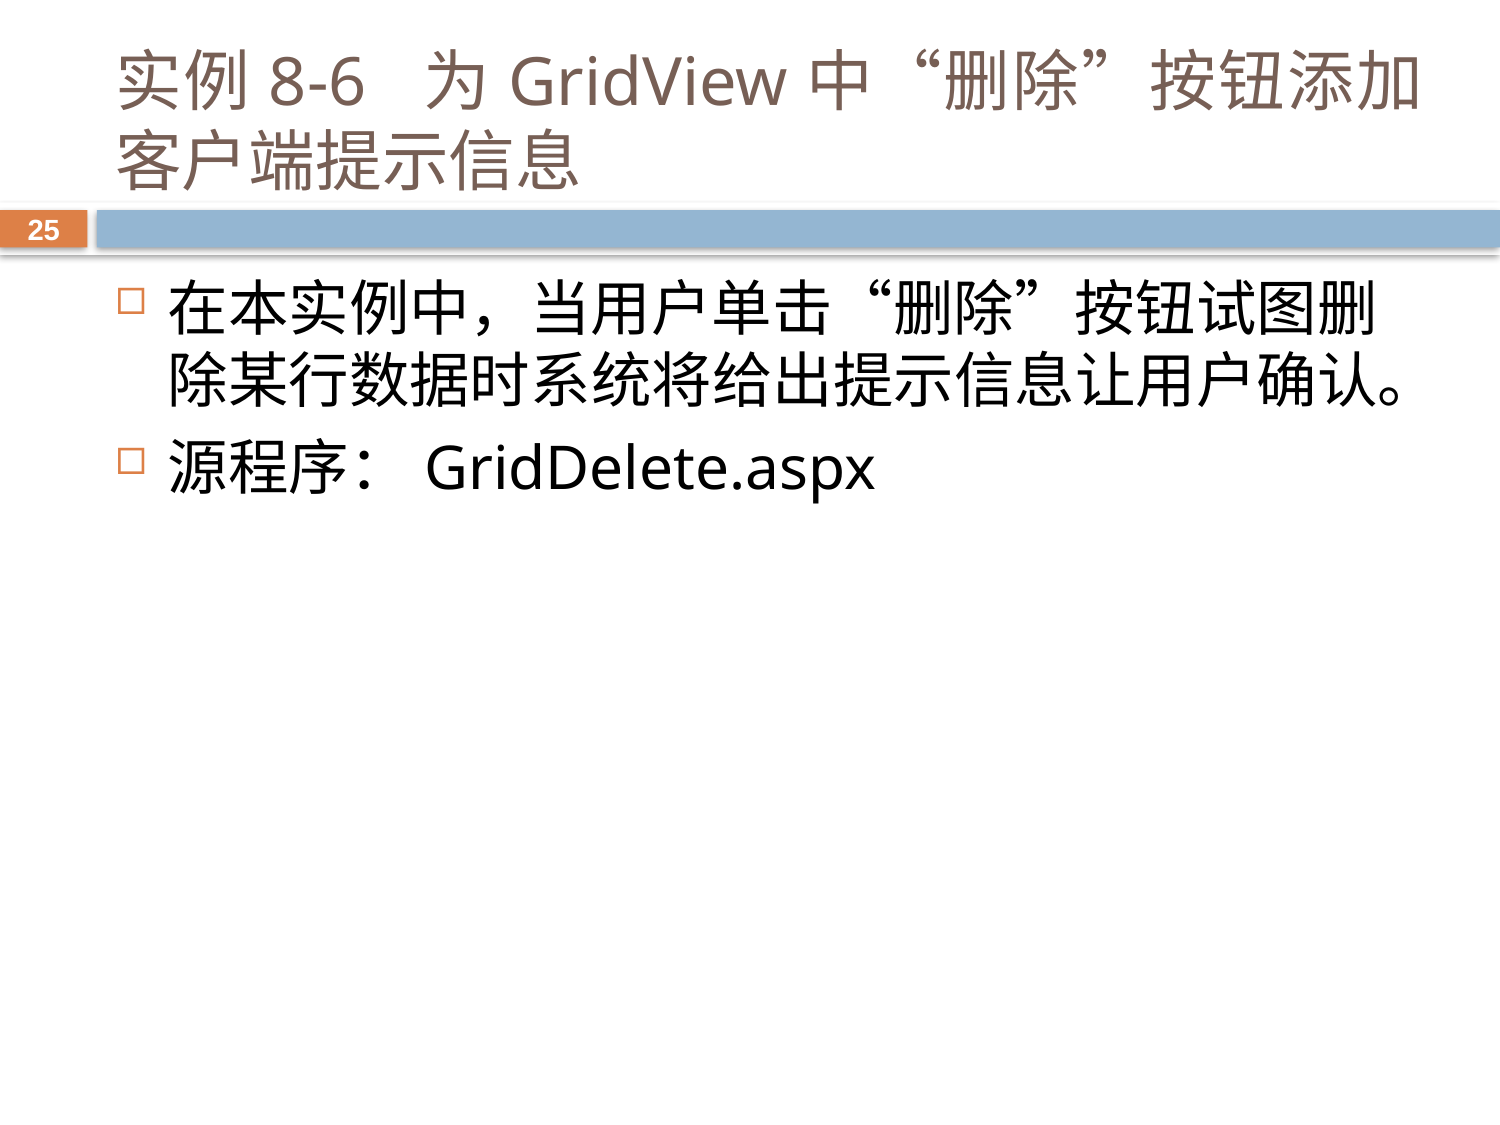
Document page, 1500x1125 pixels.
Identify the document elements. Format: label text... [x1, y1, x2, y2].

slide_number 25 [0, 208, 88, 249]
list 在本实例中，当用户单击“删除”按钮试图删除某行数据时系统将给出提示信息让用户确认。 源程序：GridDelete.aspx [100, 262, 1438, 1000]
title 实例8-6 为GridView中“删除”按钮添加客户端提示信息 [100, 37, 1438, 200]
